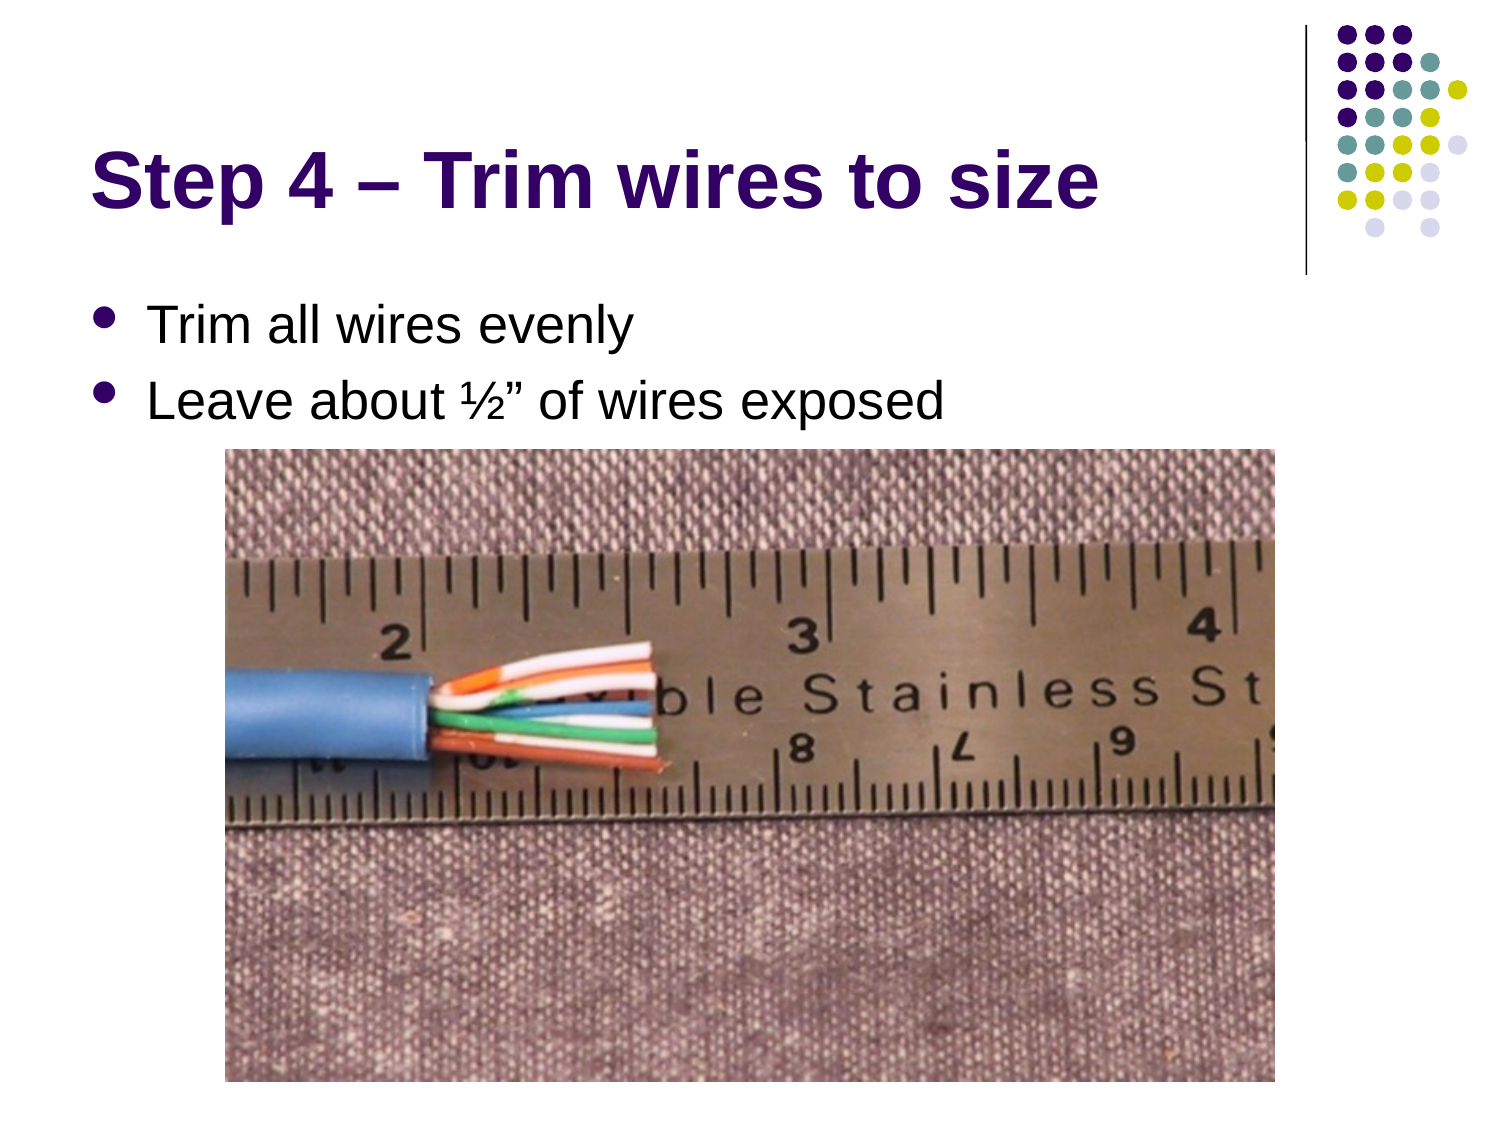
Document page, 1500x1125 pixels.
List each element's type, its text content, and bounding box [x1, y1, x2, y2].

title Step 4 – Trim wires to size [74, 19, 1313, 233]
list Trim all wires evenly Leave about ½” of wires exposed [74, 281, 1063, 1006]
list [224, 449, 1276, 1082]
